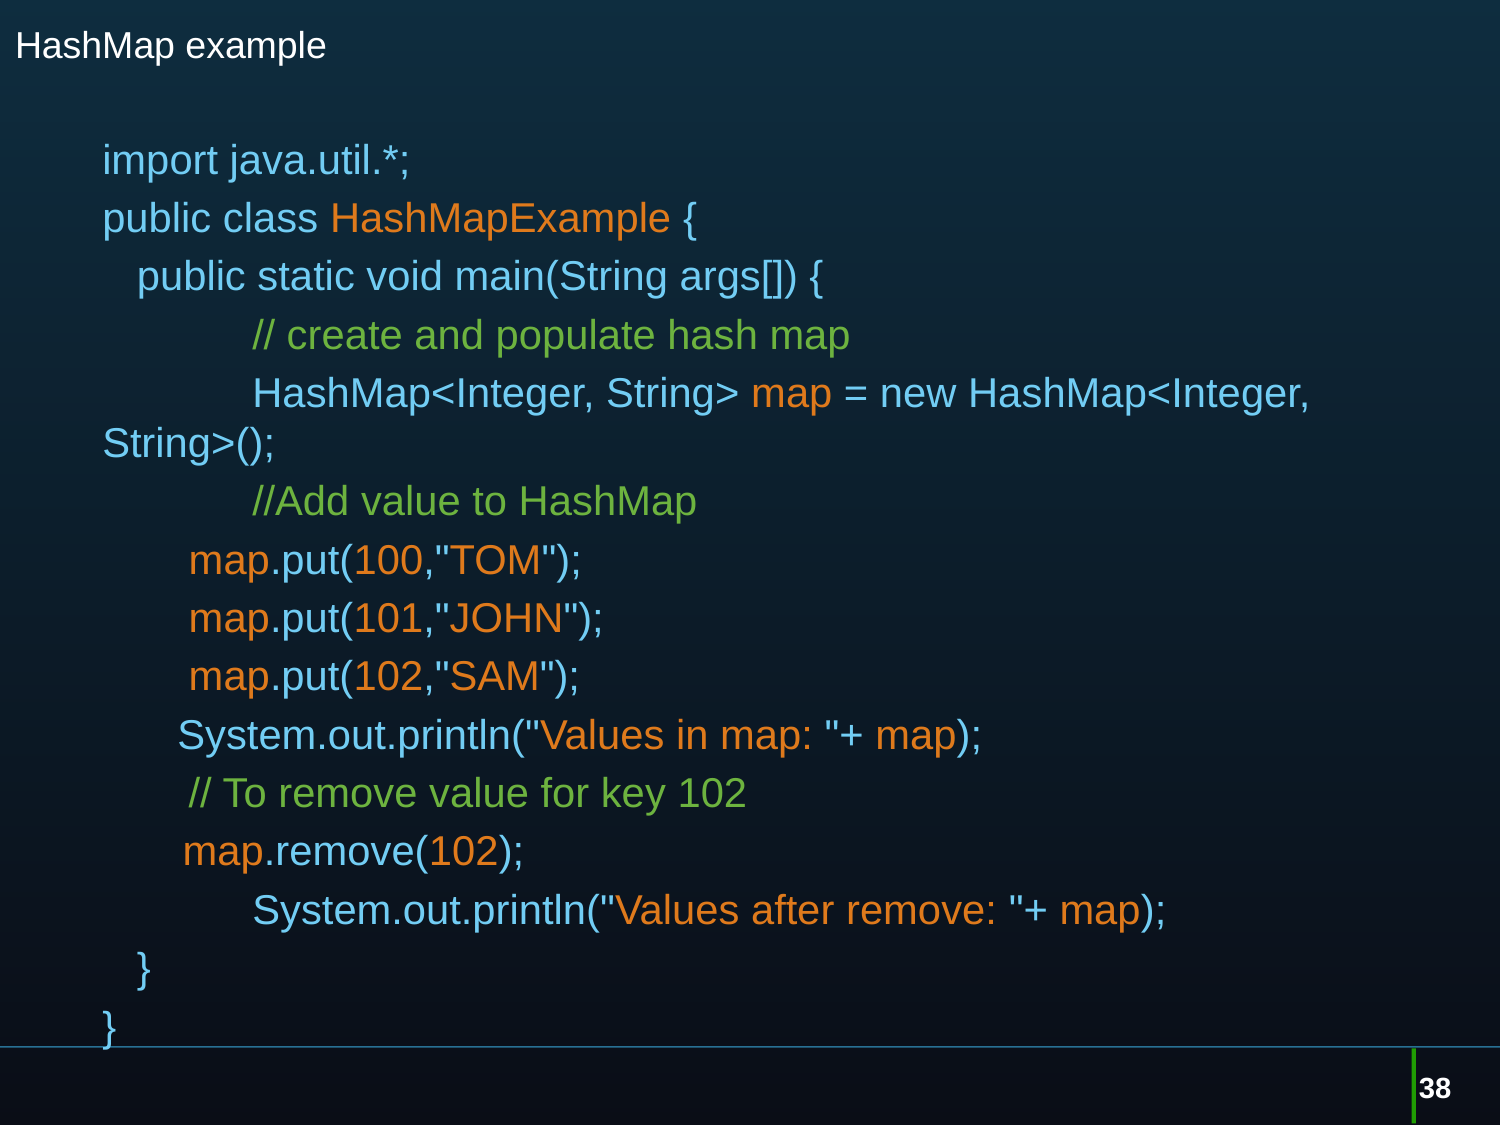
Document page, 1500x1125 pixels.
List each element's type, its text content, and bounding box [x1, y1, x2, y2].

list import java.util.*; public class HashMapExample { public static void main(String args[]) { // create and populate hash map HashMap<Integer, String> map = new HashMap<Integer, String>(); //Add value to HashMap map.put(100,"TOM"); map.put(101,"JOHN"); map.put(102,"SAM"); System.out.println("Values in map: "+ map); // To remove value for key 102 map.remove(102); System.out.println("Values after remove: "+ map); } } [87, 125, 1388, 1013]
title HashMap example [0, 0, 1125, 88]
slide_number 38 [1404, 1062, 1500, 1100]
